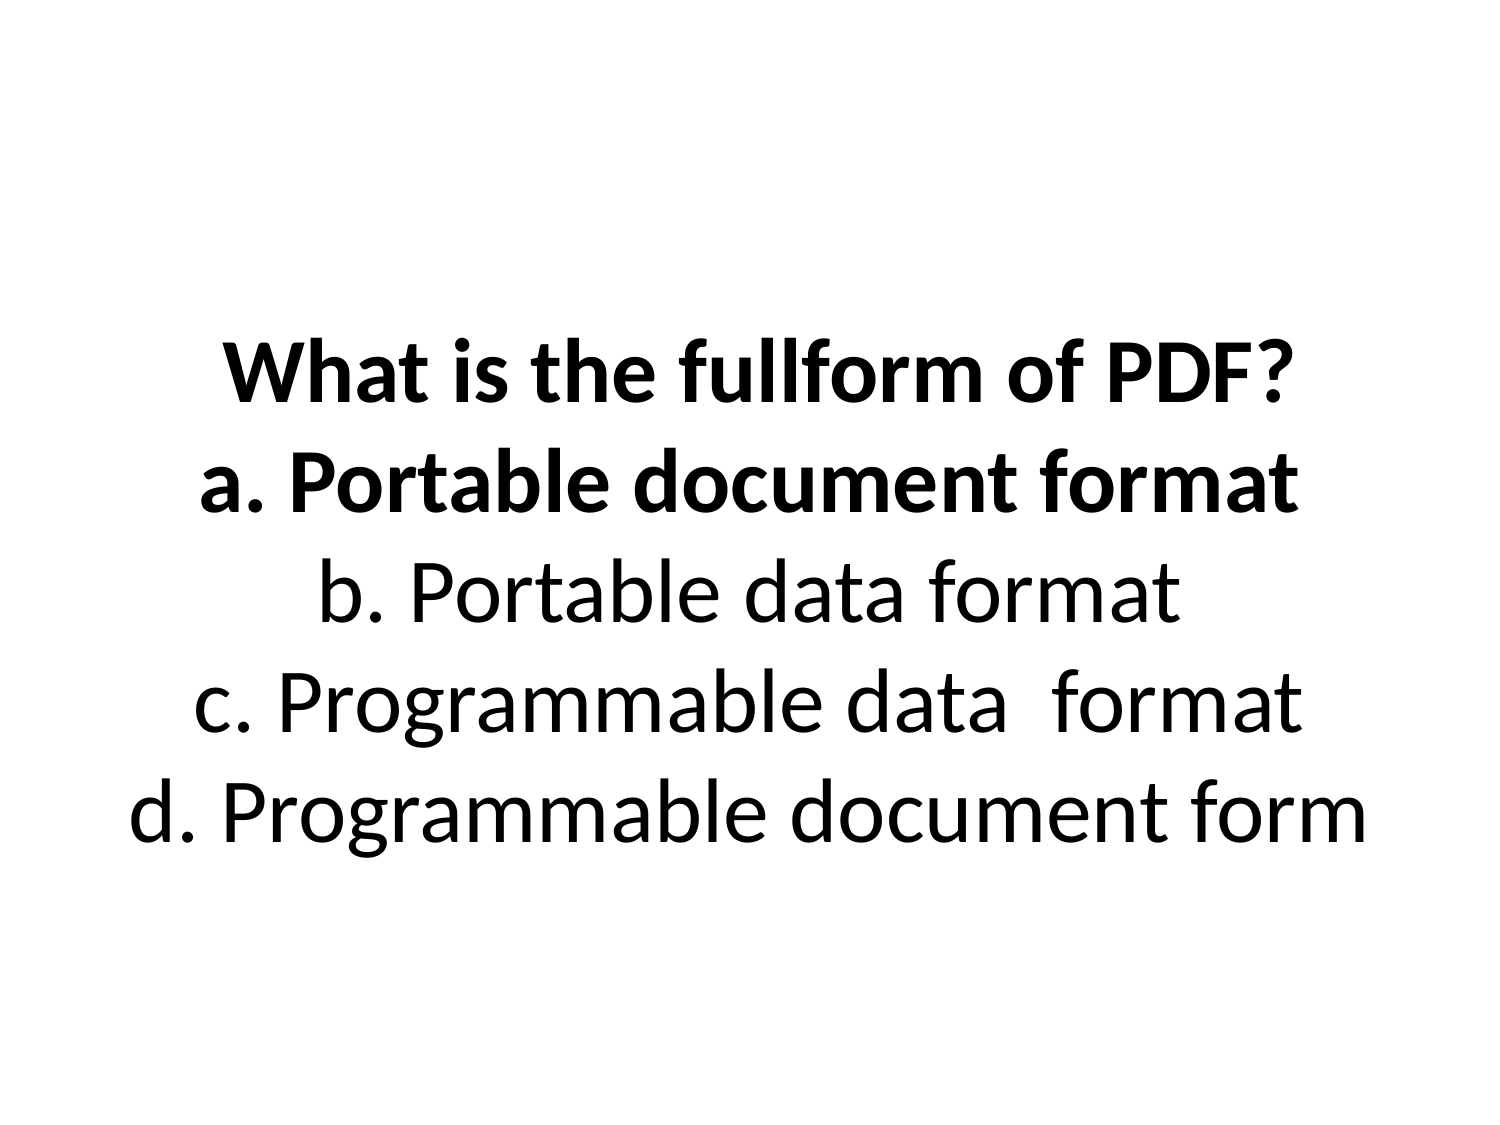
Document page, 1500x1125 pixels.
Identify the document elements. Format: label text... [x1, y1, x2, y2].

title What is the fullform of PDF? a. Portable document format b. Portable data format c. Programmable data format d. Programmable document form [112, 128, 1388, 1043]
